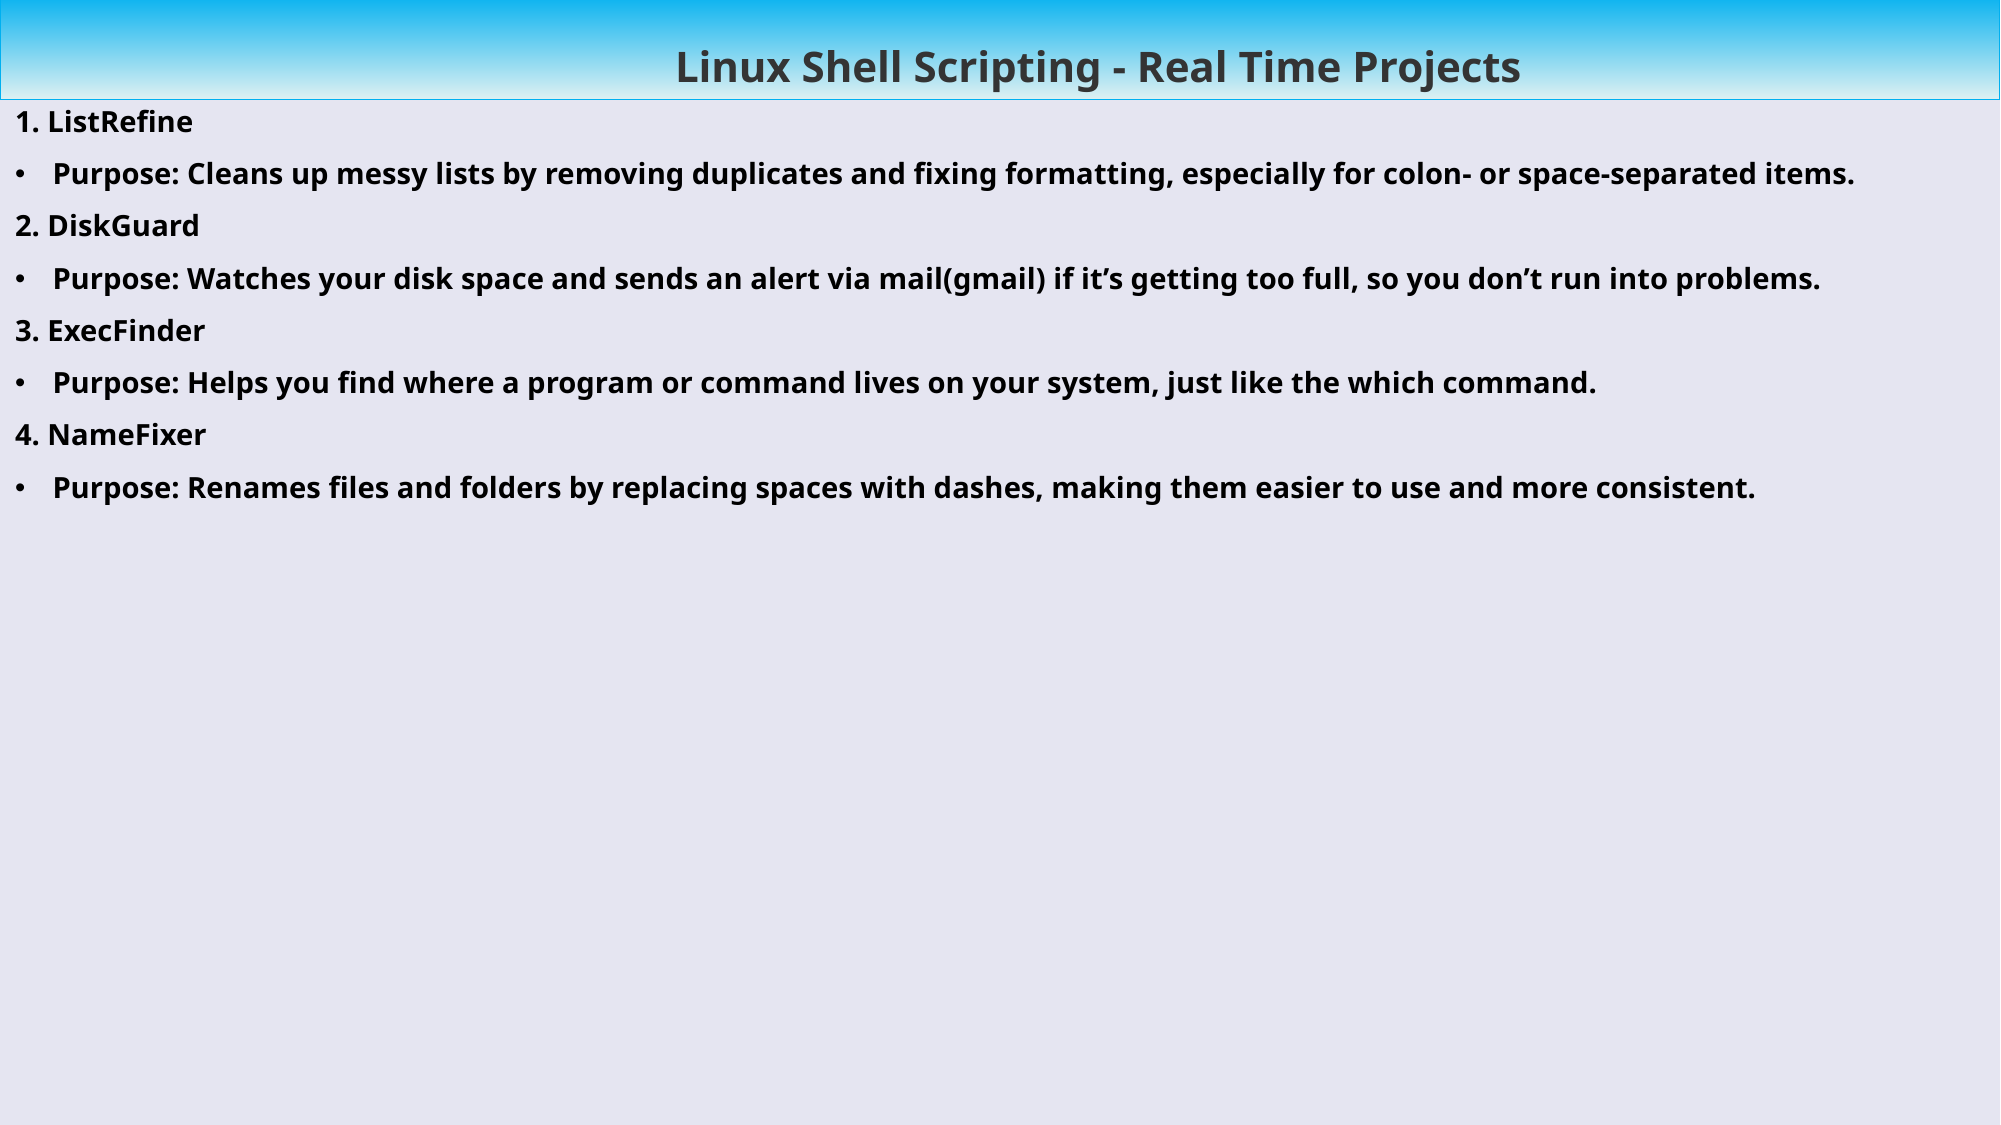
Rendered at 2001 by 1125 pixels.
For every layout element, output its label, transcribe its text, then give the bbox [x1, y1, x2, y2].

text_box Linux Shell Scripting - Real Time Projects [0, 0, 2000, 100]
list 1. ListRefine Purpose: Cleans up messy lists by removing duplicates and fixing formatting, especially for colon- or space-separated items. 2. DiskGuard Purpose: Watches your disk space and sends an alert via mail(gmail) if it’s getting too full, so you don’t run into problems. 3. ExecFinder Purpose: Helps you find where a program or command lives on your system, just like the which command. 4. NameFixer Purpose: Renames files and folders by replacing spaces with dashes, making them easier to use and more consistent. [0, 100, 2000, 1125]
